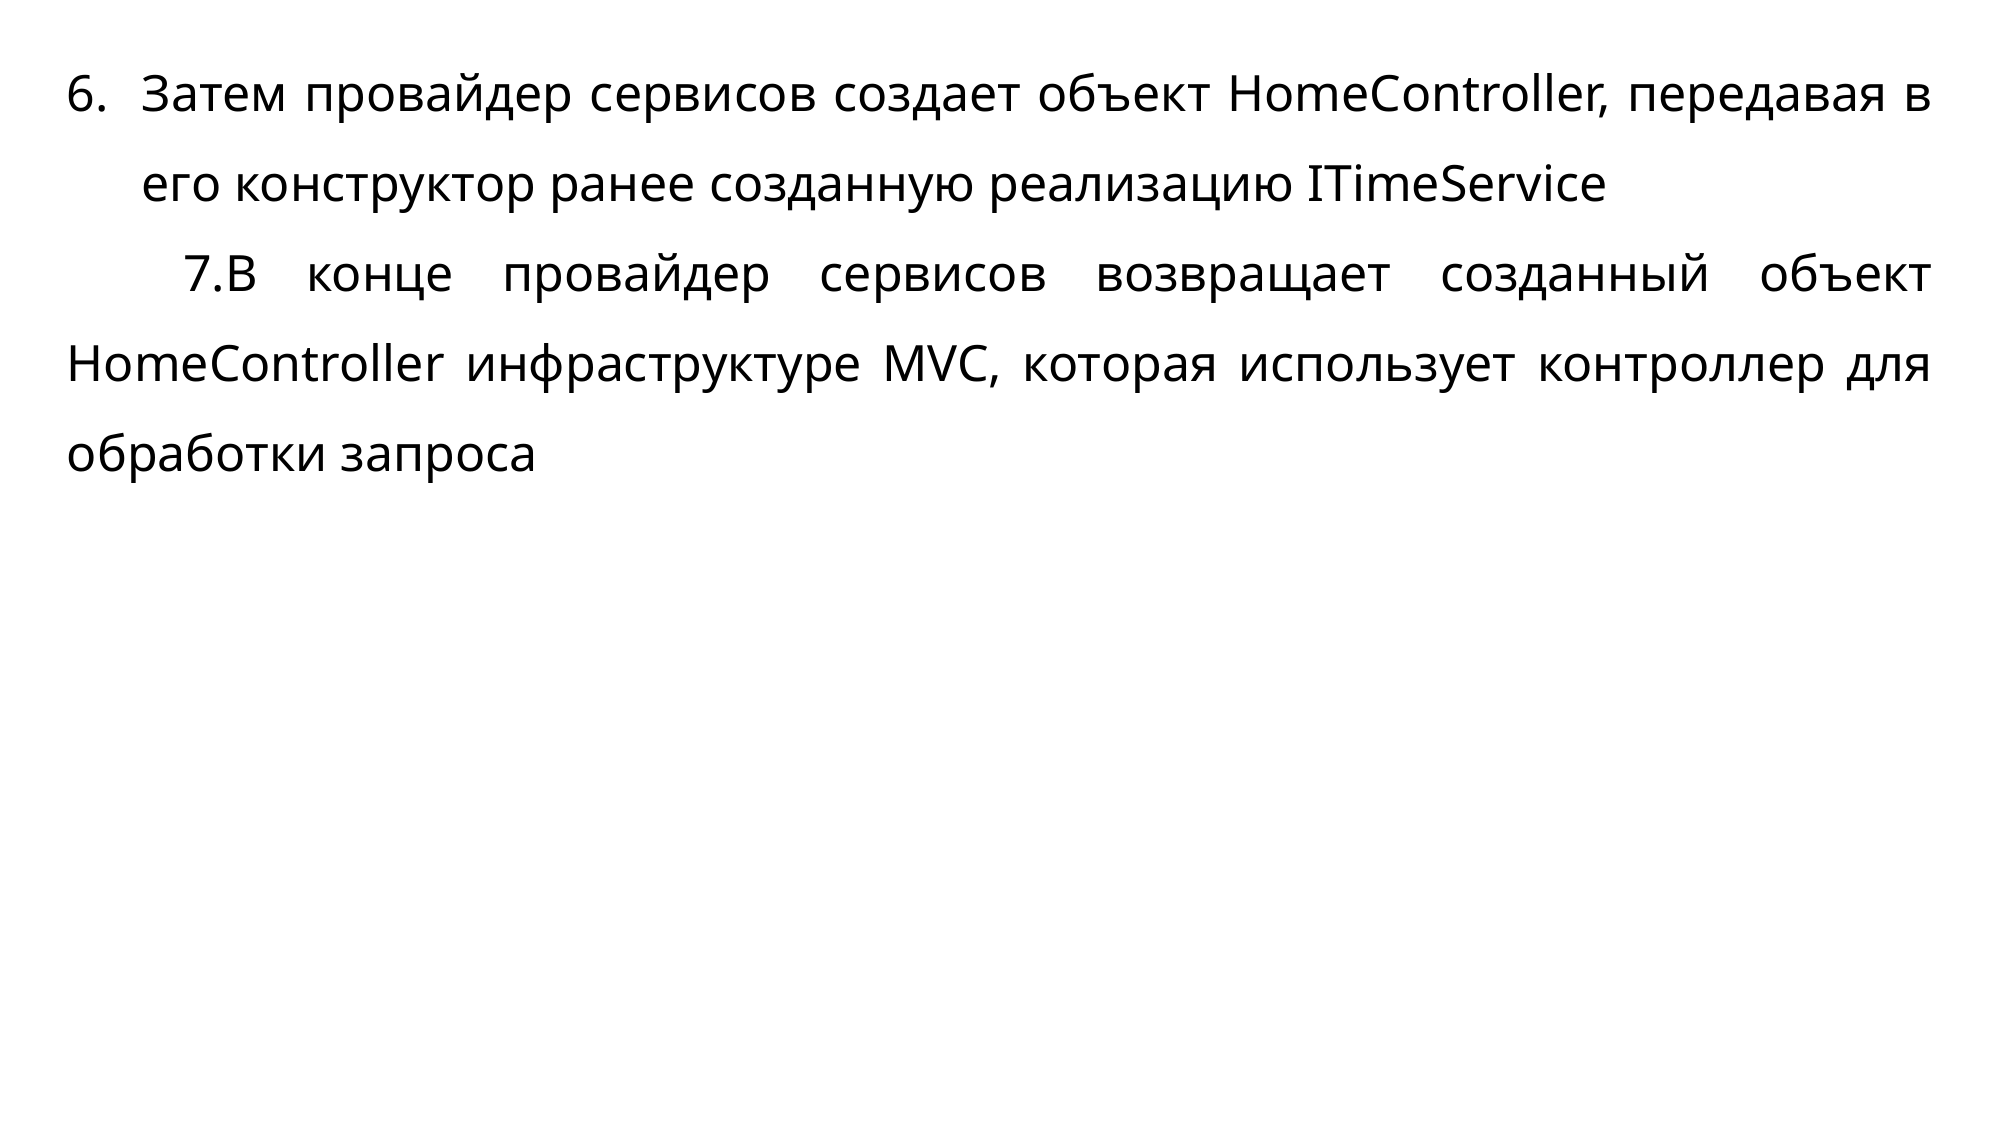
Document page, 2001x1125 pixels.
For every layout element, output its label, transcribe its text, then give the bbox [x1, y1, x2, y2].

text_box Затем провайдер сервисов создает объект HomeController, передавая в его конструктор ранее созданную реализацию ITimeService В конце провайдер сервисов возвращает созданный объект HomeController инфраструктуре MVC, которая использует контроллер для обработки запроса [52, 23, 1948, 489]
